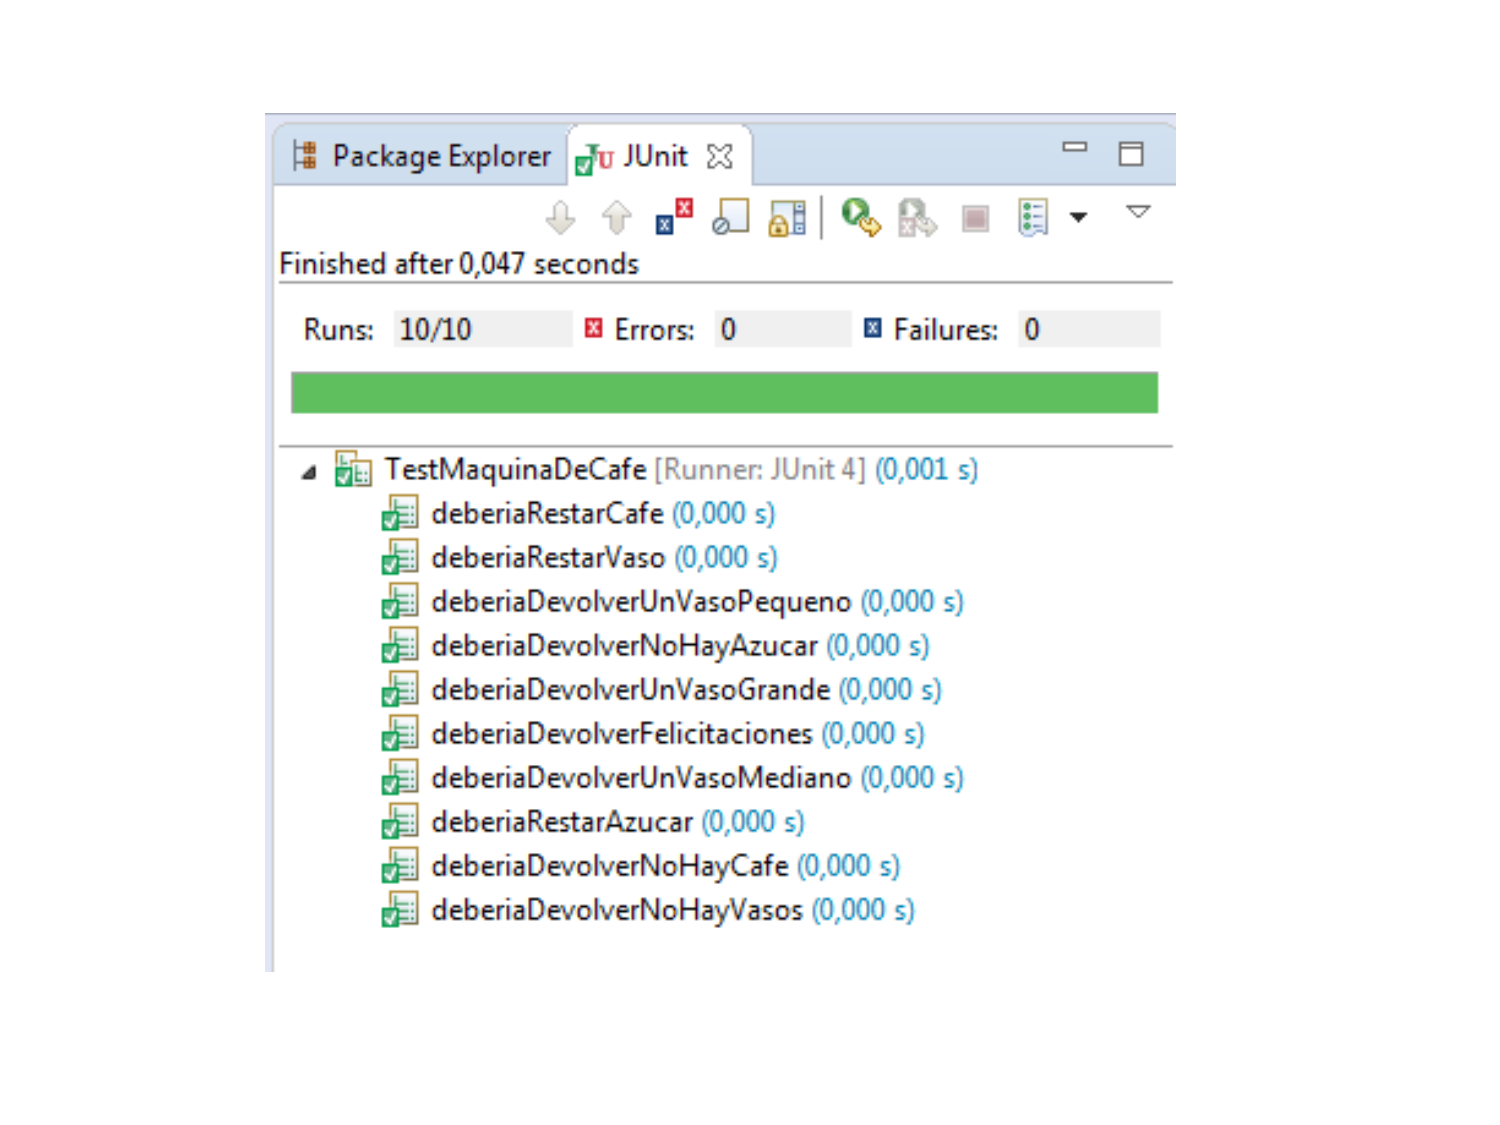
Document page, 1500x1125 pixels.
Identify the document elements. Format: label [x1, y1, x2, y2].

list [265, 113, 1176, 972]
